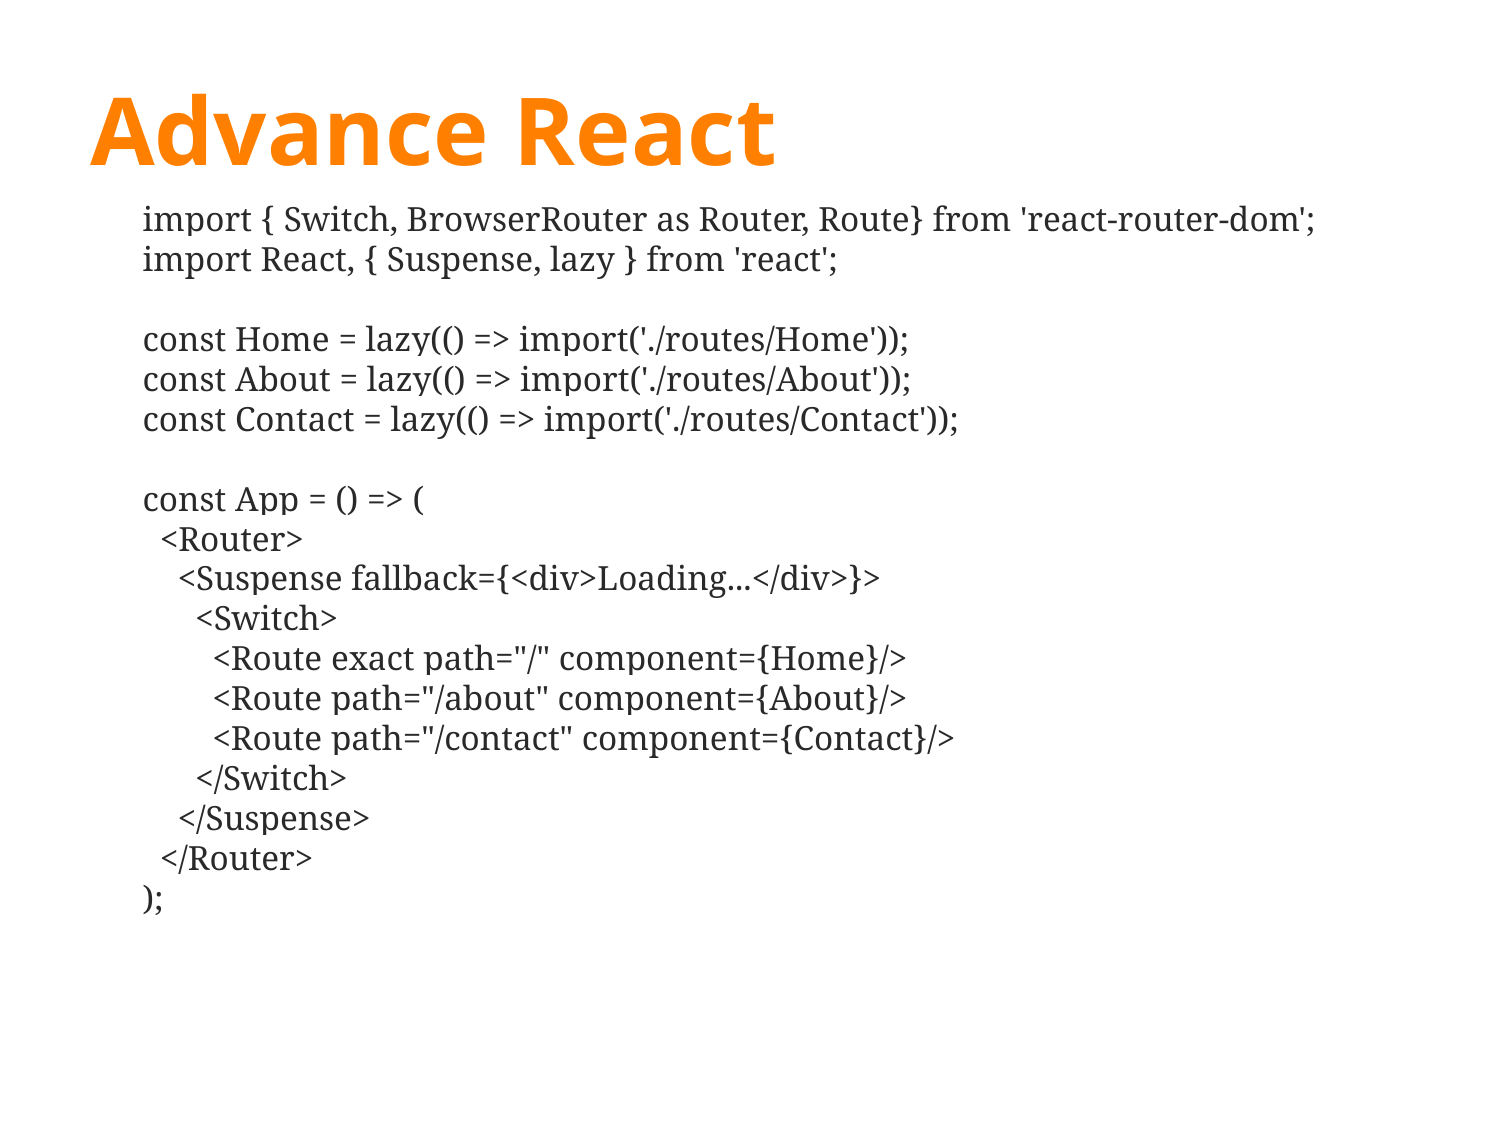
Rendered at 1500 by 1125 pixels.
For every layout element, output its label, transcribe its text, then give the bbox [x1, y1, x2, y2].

title Advance React [75, 25, 1425, 183]
list import { Switch, BrowserRouter as Router, Route} from 'react-router-dom'; import React, { Suspense, lazy } from 'react'; const Home = lazy(() => import('./routes/Home')); const About = lazy(() => import('./routes/About')); const Contact = lazy(() => import('./routes/Contact')); const App = () => ( <Router> <Suspense fallback={<div>Loading...</div>}> <Switch> <Route exact path="/" component={Home}/> <Route path="/about" component={About}/> <Route path="/contact" component={Contact}/> </Switch> </Suspense> </Router> ); [58, 183, 1500, 1069]
